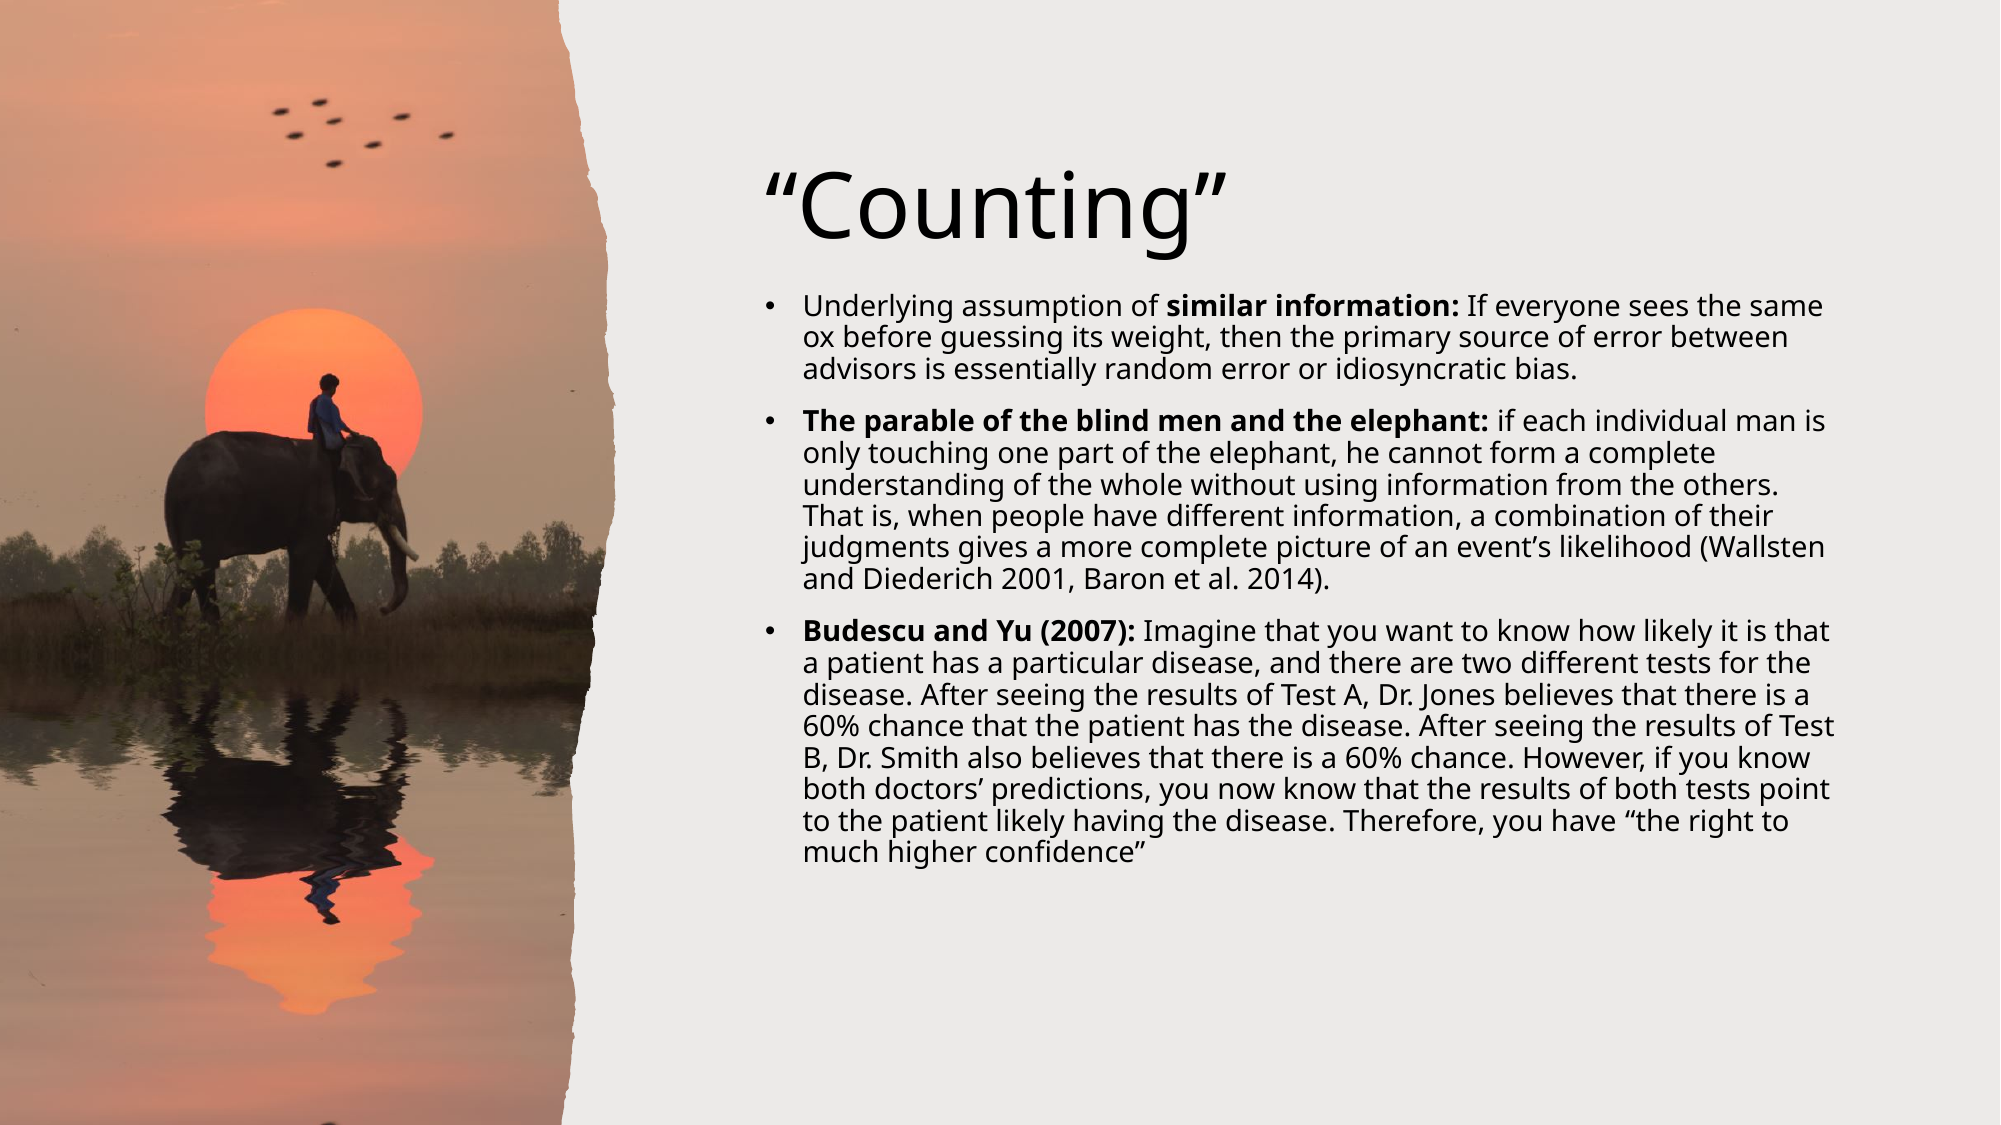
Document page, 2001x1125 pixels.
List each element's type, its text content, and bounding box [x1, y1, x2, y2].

picture [0, 0, 616, 1125]
list Underlying assumption of similar information: If everyone sees the same ox before guessing its weight, then the primary source of error between advisors is essentially random error or idiosyncratic bias. The parable of the blind men and the elephant: if each individual man is only touching one part of the elephant, he cannot form a complete understanding of the whole without using information from the others. That is, when people have different information, a combination of their judgments gives a more complete picture of an event’s likelihood (Wallsten and Diederich 2001, Baron et al. 2014). Budescu and Yu (2007): Imagine that you want to know how likely it is that a patient has a particular disease, and there are two different tests for the disease. After seeing the results of Test A, Dr. Jones believes that there is a 60% chance that the patient has the disease. After seeing the results of Test B, Dr. Smith also believes that there is a 60% chance. However, if you know both doctors’ predictions, you now know that the results of both tests point to the patient likely having the disease. Therefore, you have “the right to much higher confidence” [750, 283, 1863, 1002]
text_box [616, 0, 2000, 1125]
title “Counting” [750, 98, 1863, 283]
